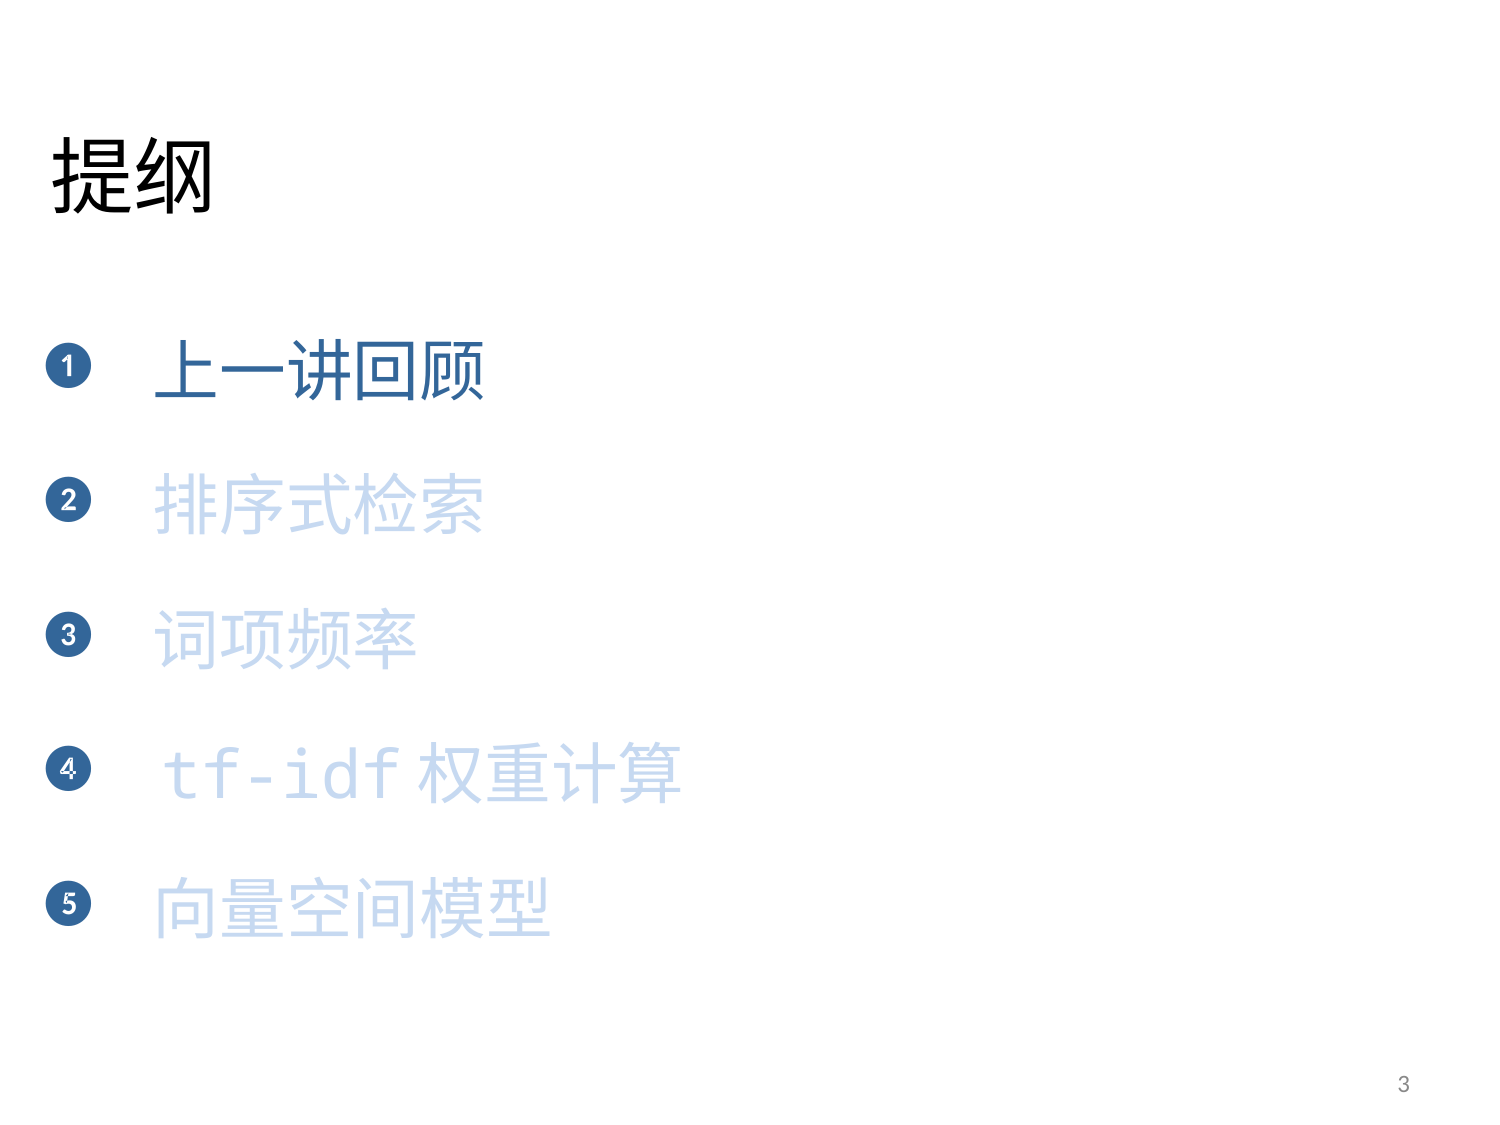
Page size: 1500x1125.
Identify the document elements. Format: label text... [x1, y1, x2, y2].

text_box 上一讲回顾 排序式检索 词项频率 tf-idf权重计算 向量空间模型 [22, 281, 1418, 1057]
slide_number 3 [1074, 1062, 1425, 1103]
title 提纲 [34, 16, 1385, 232]
